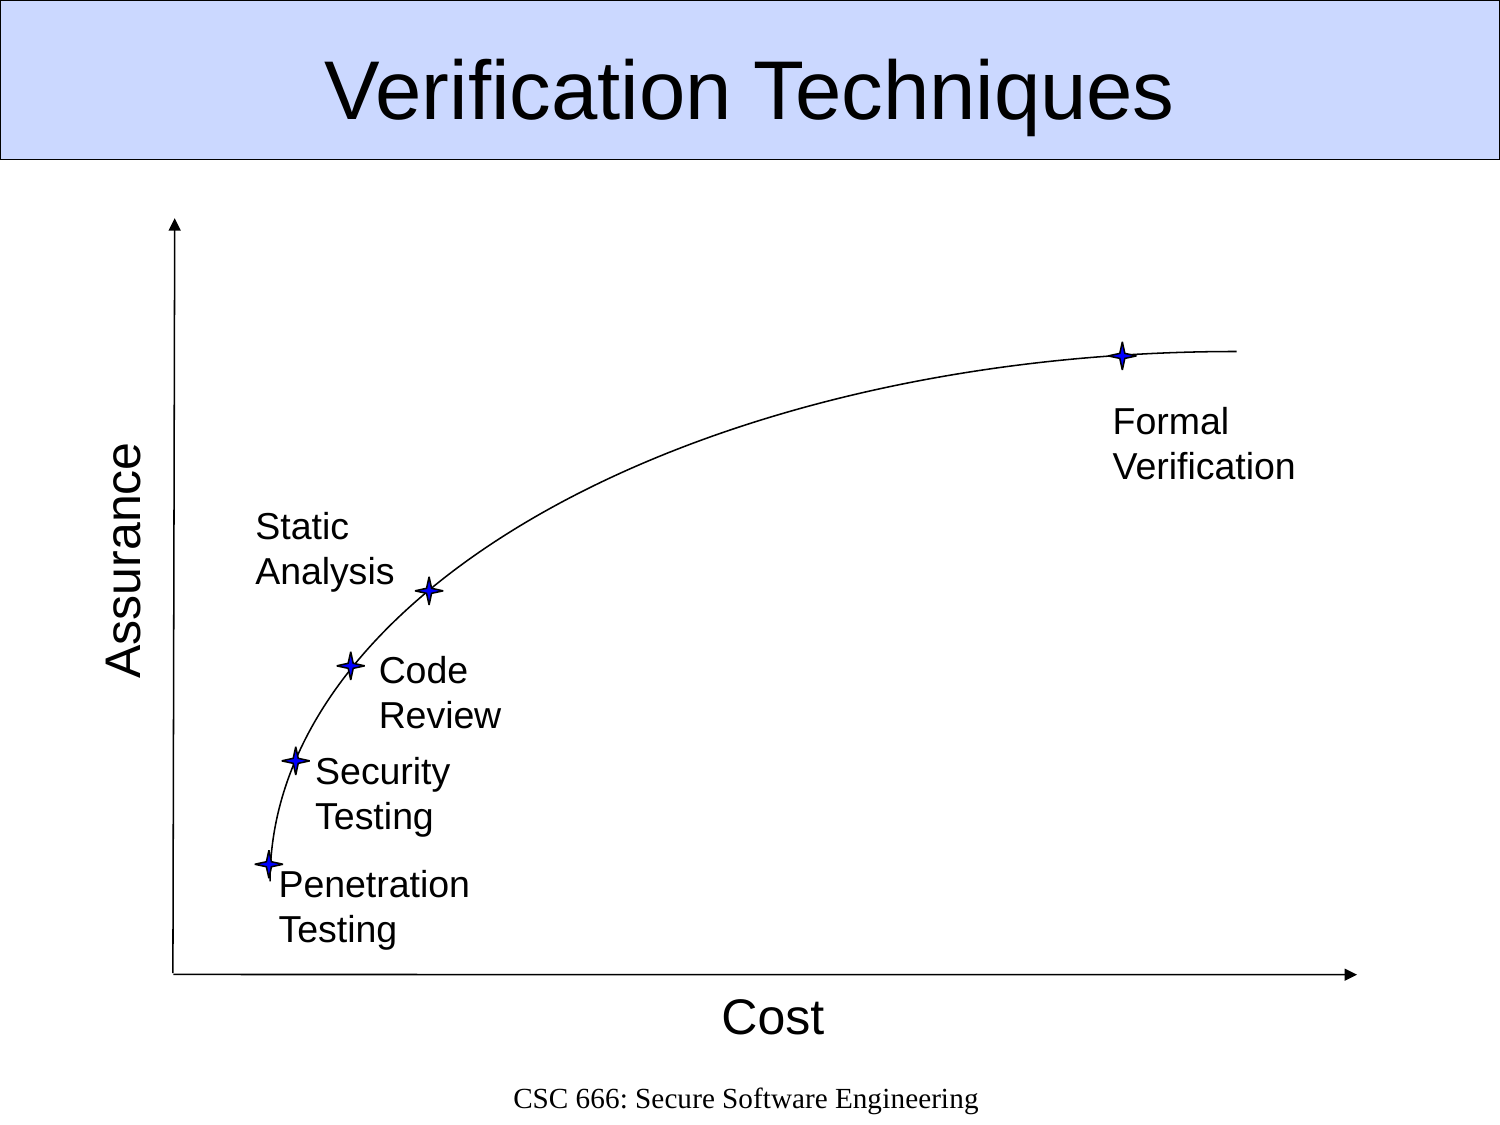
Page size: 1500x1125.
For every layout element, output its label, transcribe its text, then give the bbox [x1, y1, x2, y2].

footer CSC 666: Secure Software Engineering [241, 1072, 1251, 1125]
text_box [172, 217, 1358, 975]
text_box Cost [706, 982, 840, 1052]
text_box Assurance [82, 427, 158, 694]
title Verification Techniques [75, 24, 1425, 149]
